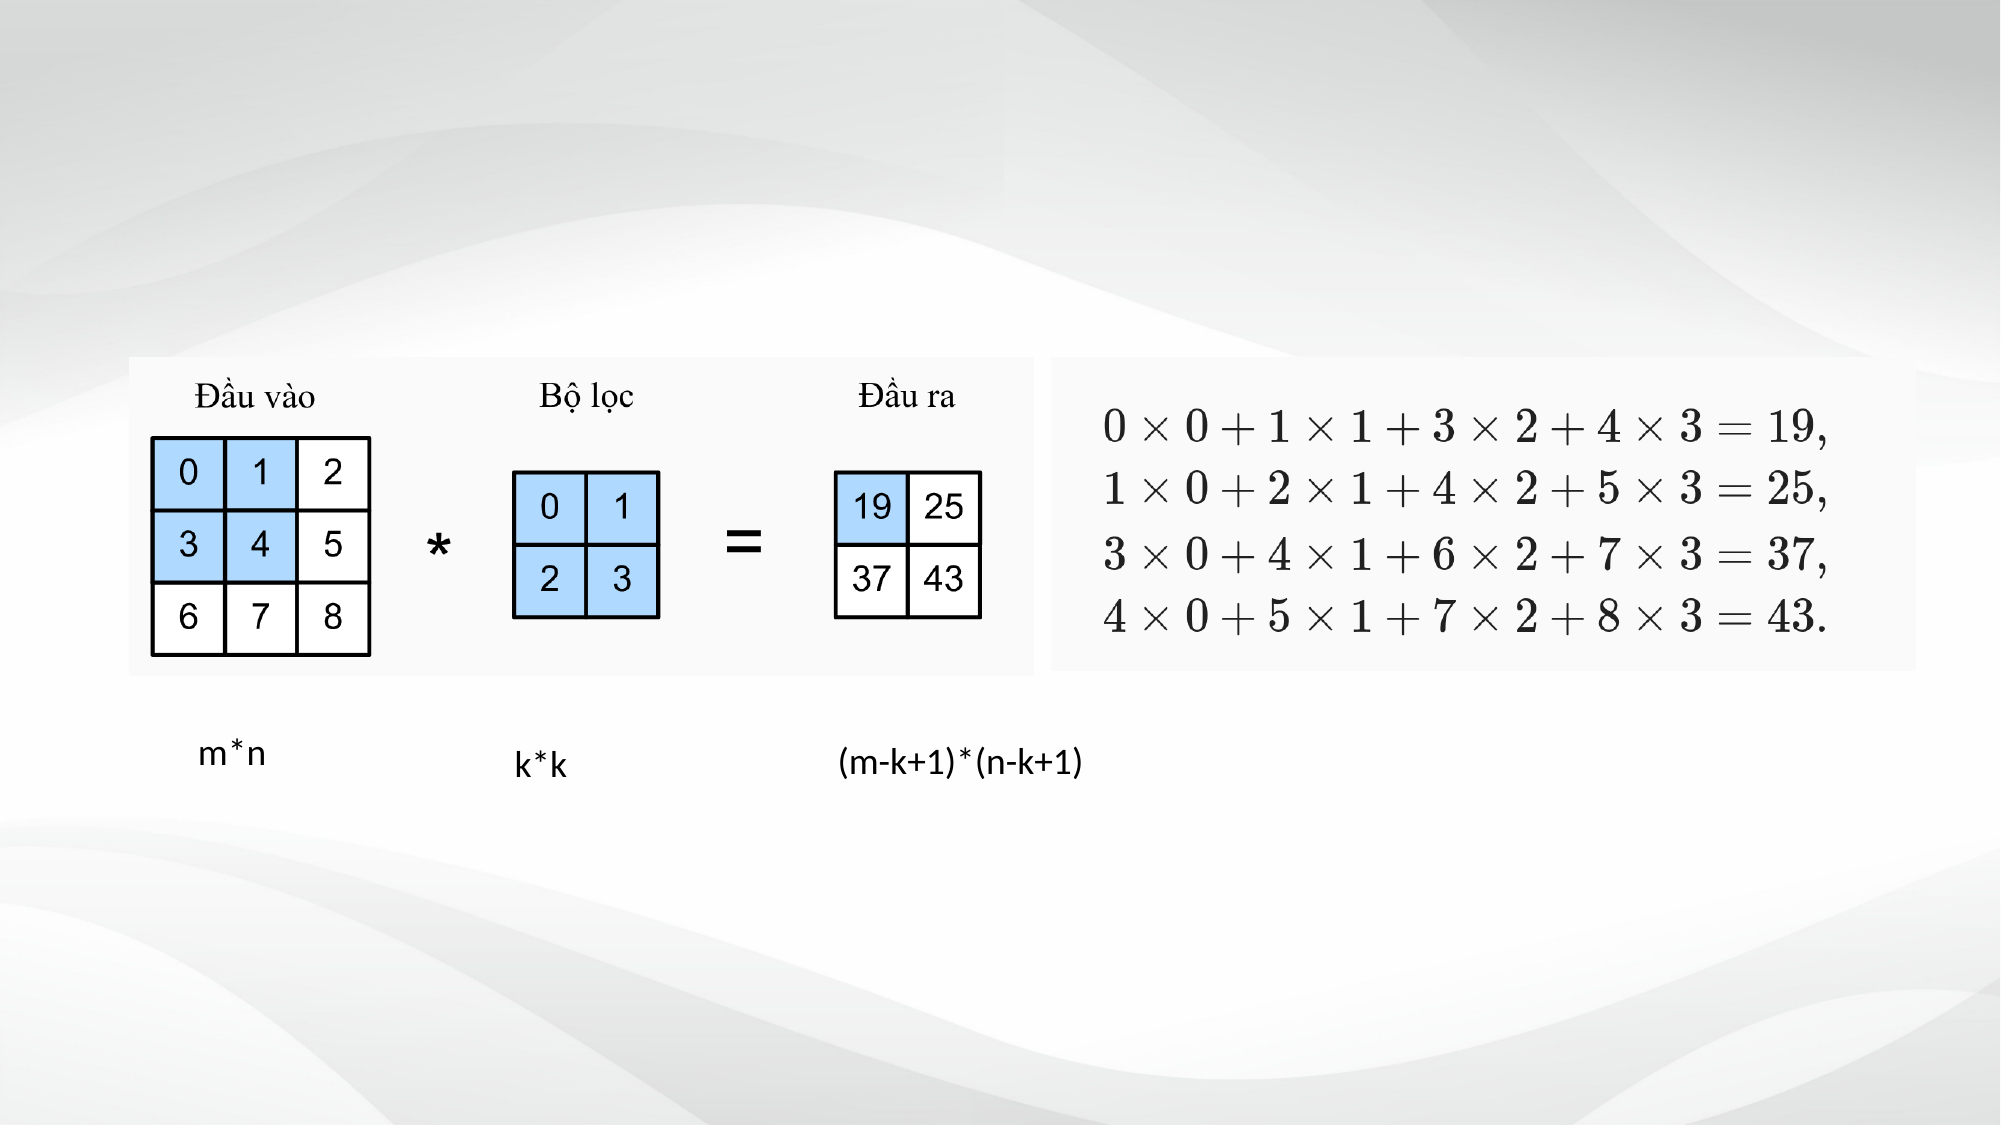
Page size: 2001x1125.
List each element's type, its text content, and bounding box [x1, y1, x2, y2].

text_box k*k [499, 732, 583, 792]
picture [0, 0, 2001, 1125]
text_box m*n [183, 720, 282, 781]
text_box (m-k+1)*(n-k+1) [822, 729, 1099, 790]
